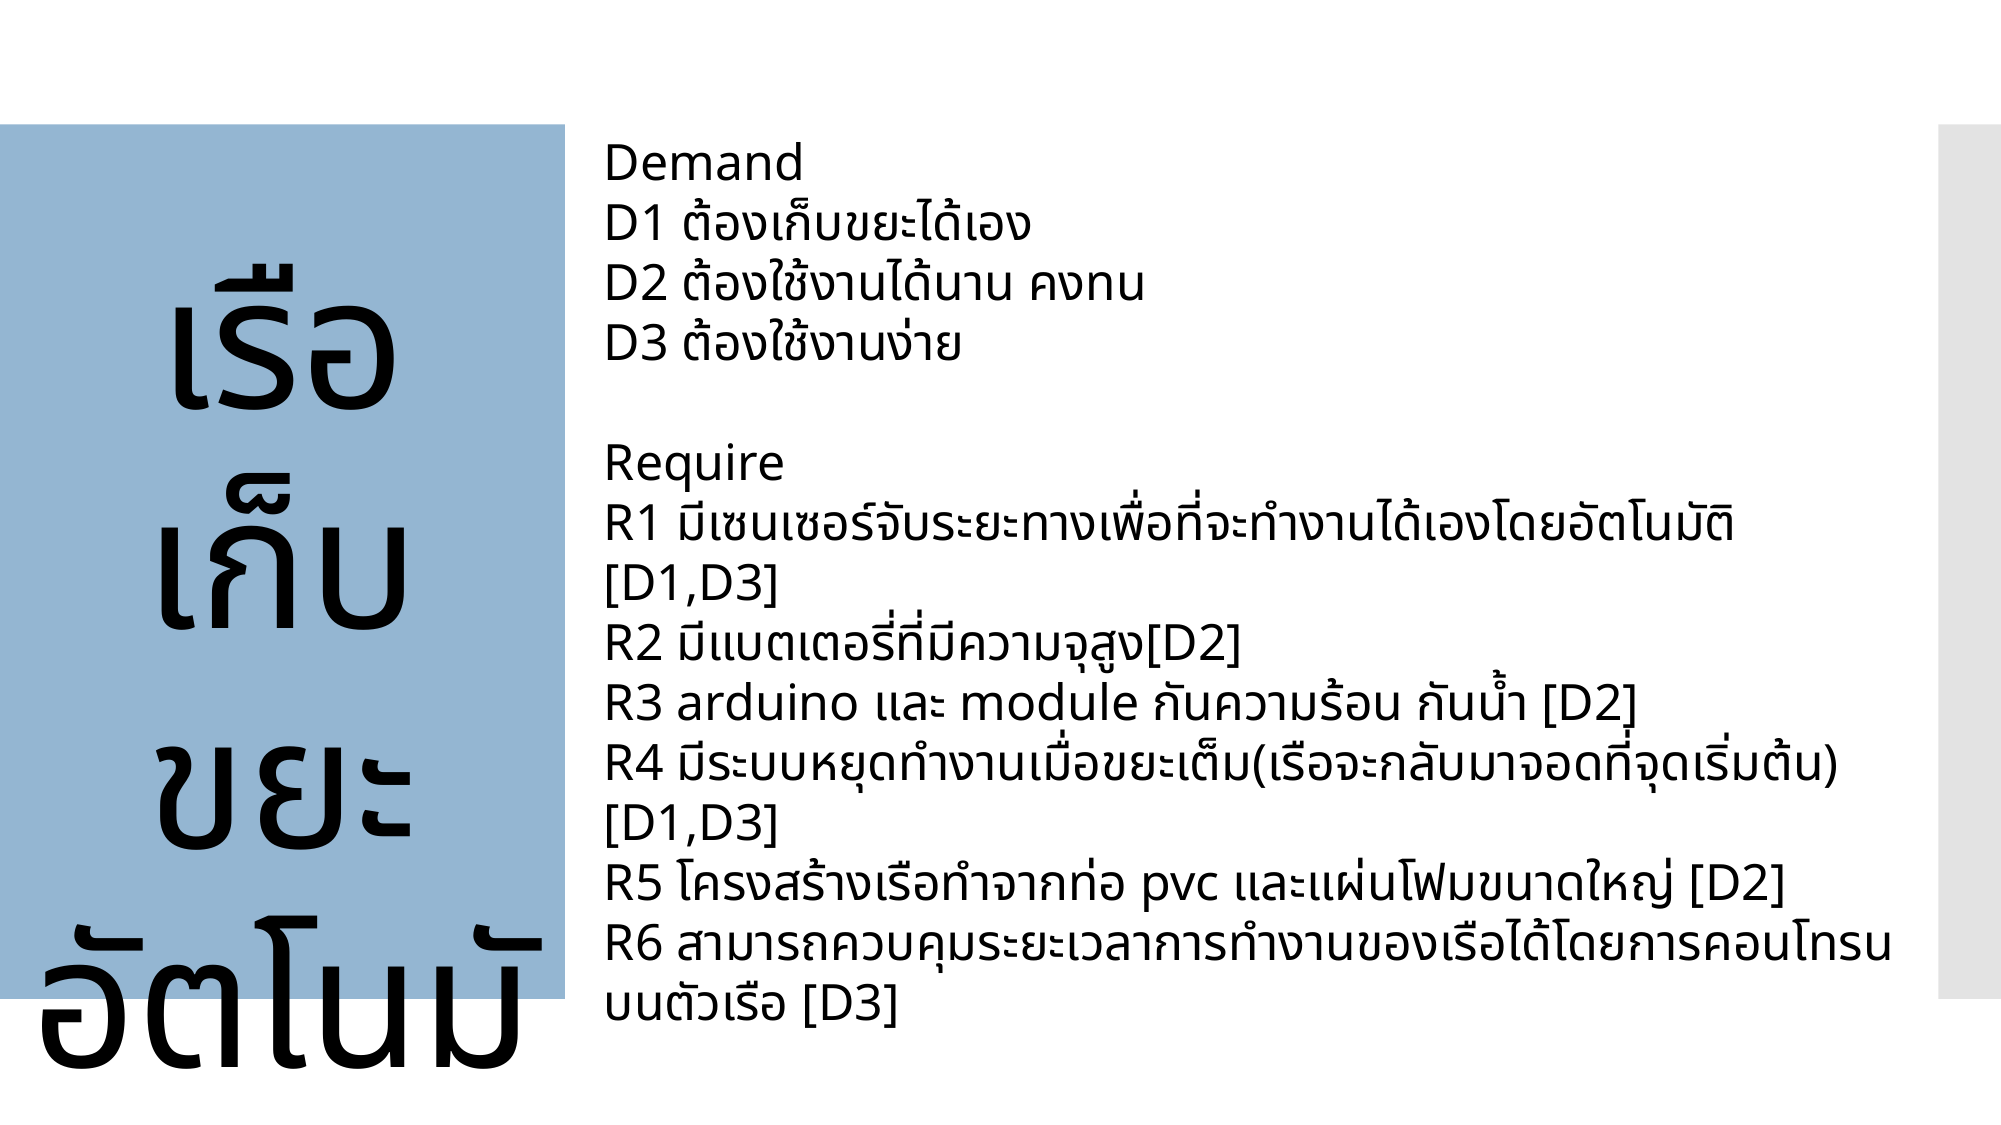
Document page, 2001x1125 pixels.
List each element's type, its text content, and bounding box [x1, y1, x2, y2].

text_box Demand D1 ต้องเก็บขยะได้เอง D2 ต้องใช้งานได้นาน คงทน D3 ต้องใช้งานง่าย Require R1 มีเซนเซอร์จับระยะทางเพื่อที่จะทำงานได้เองโดยอัตโนมัติ [D1,D3] R2 มีแบตเตอรี่ที่มีความจุสูง[D2] R3 arduino และ module กันความร้อน กันน้ำ [D2] R4 มีระบบหยุดทำงานเมื่อขยะเต็ม(เรือจะกลับมาจอดที่จุดเริ่มต้น) [D1,D3] R5 โครงสร้างเรือทำจากท่อ pvc และแผ่นโฟมขนาดใหญ่ [D2] R6 สามารถควบคุมระยะเวลาการทำงานของเรือได้โดยการคอนโทรนบนตัวเรือ [D3] [589, 122, 1913, 1125]
text_box เรือ เก็บขยะ อัตโนมัติ [0, 217, 565, 1125]
